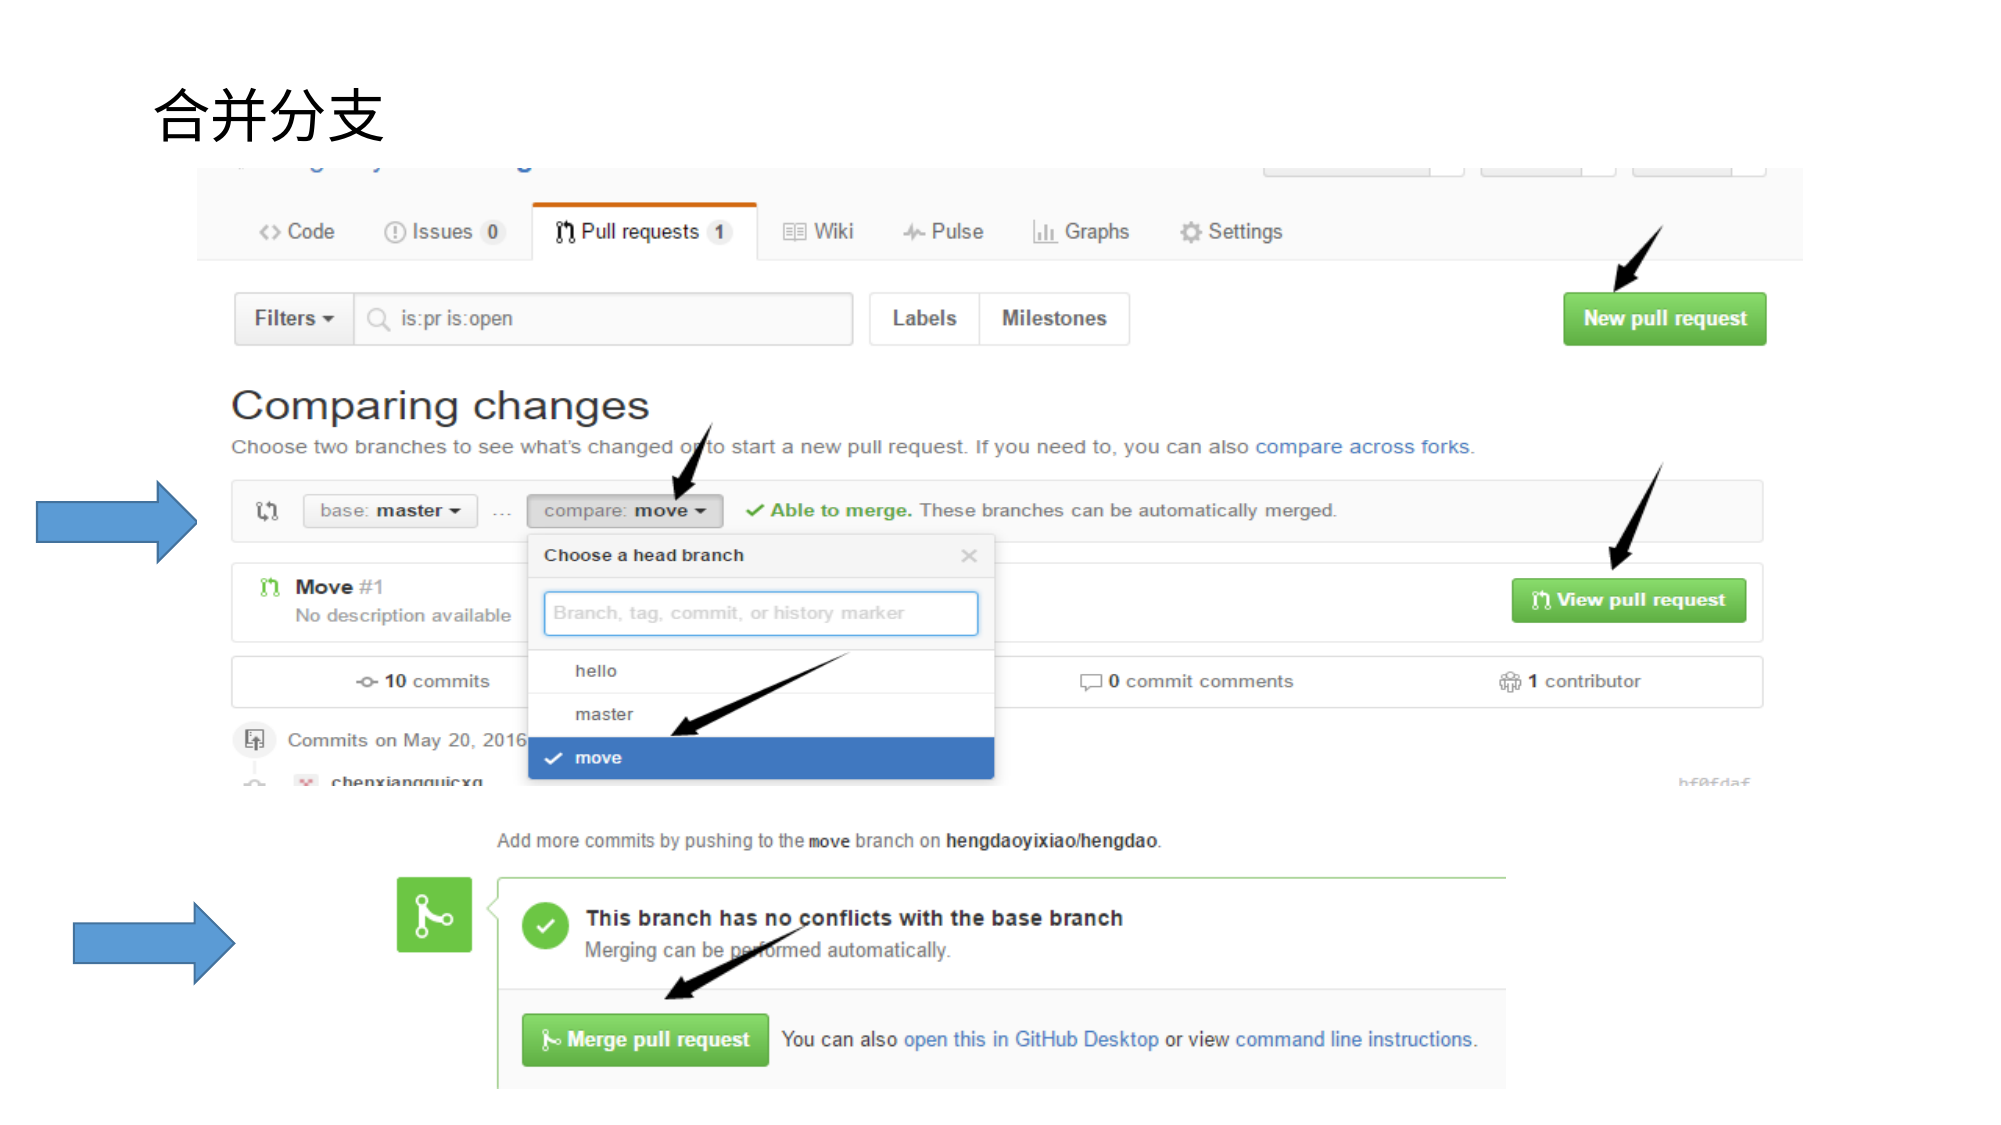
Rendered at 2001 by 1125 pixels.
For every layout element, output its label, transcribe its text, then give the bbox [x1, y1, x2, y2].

picture [197, 168, 1803, 365]
picture [355, 799, 1506, 1089]
title 合并分支 [137, 67, 1863, 169]
text_box [35, 479, 197, 565]
picture [197, 372, 1789, 786]
text_box [72, 901, 236, 986]
